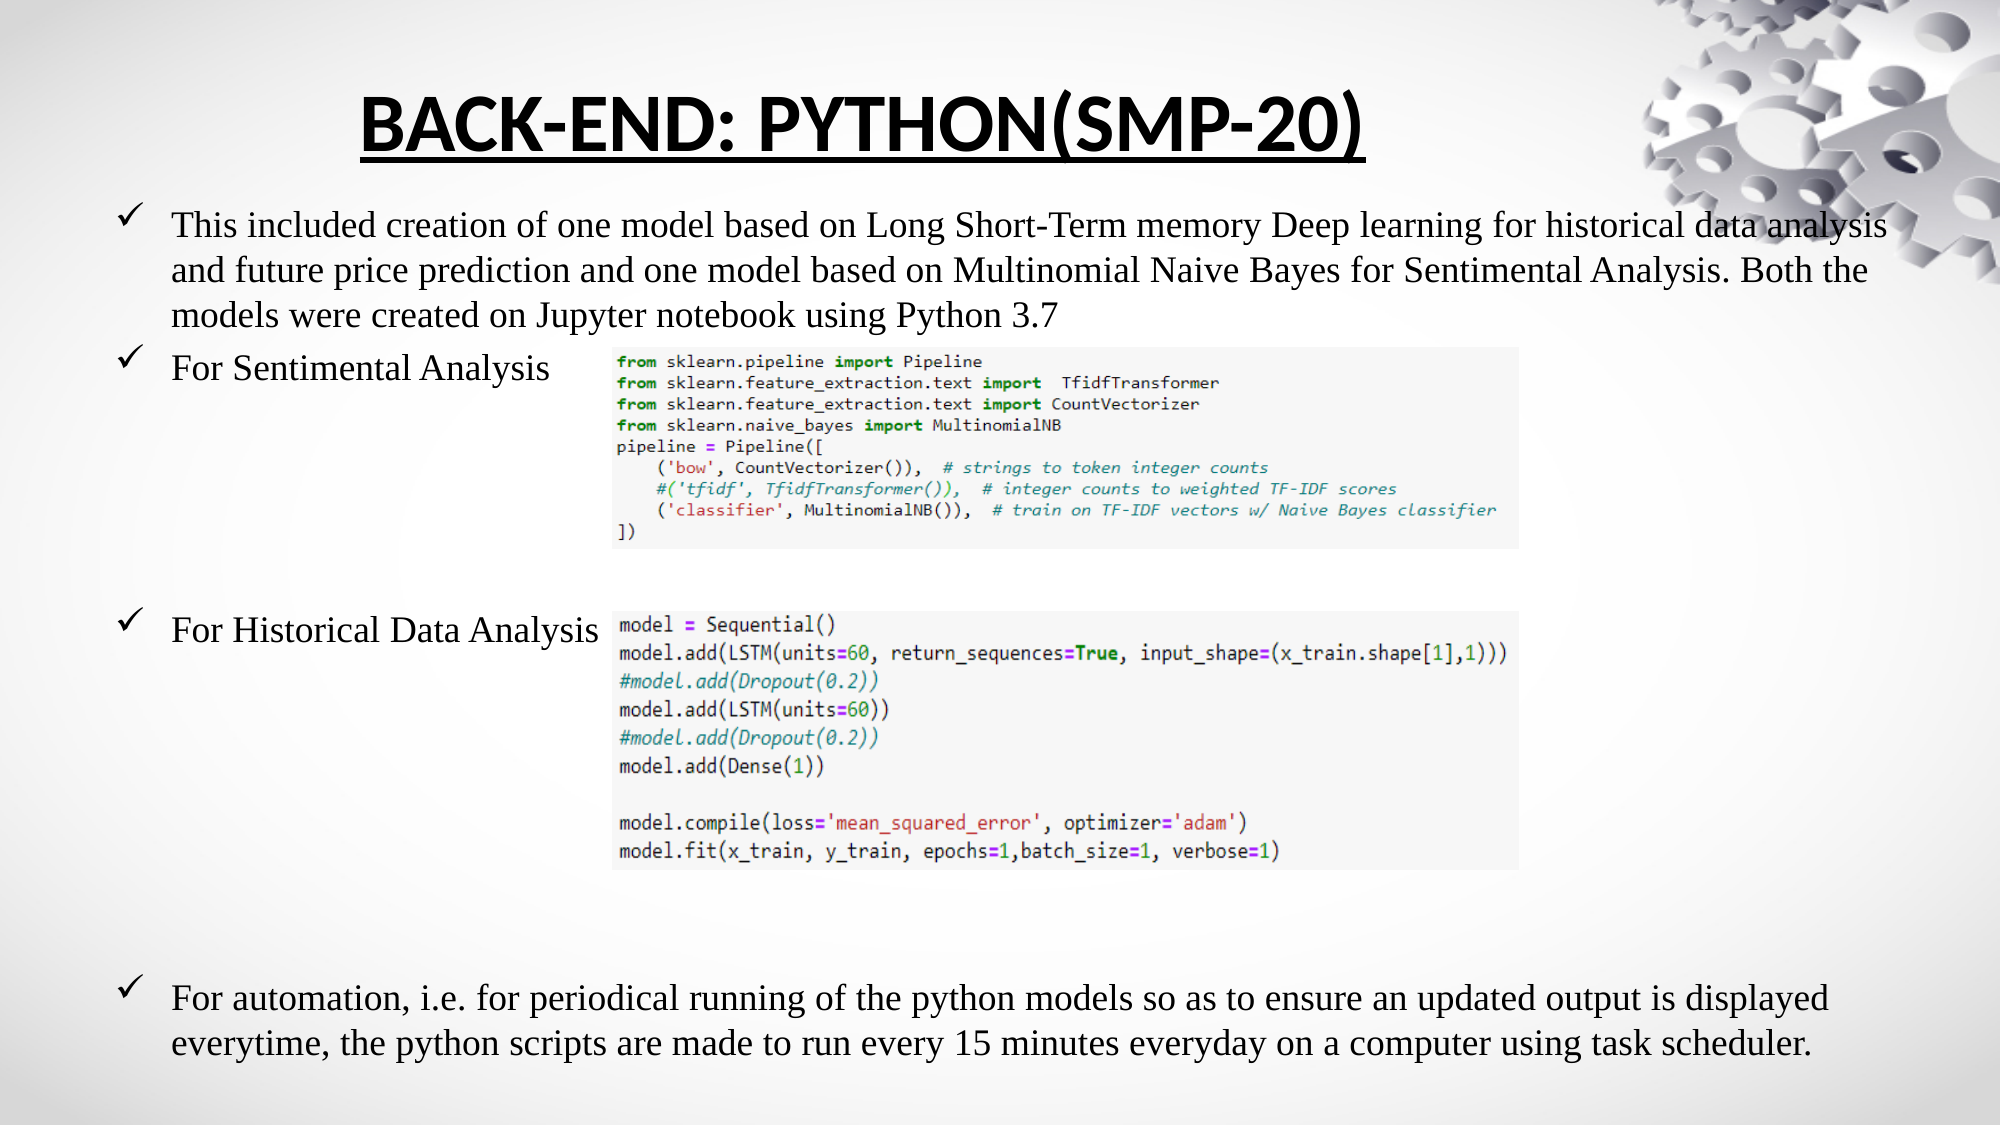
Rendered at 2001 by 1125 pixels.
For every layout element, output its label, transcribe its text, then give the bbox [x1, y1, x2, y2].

list This included creation of one model based on Long Short-Term memory Deep learning for historical data analysis and future price prediction and one model based on Multinomial Naive Bayes for Sentimental Analysis. Both the models were created on Jupyter notebook using Python 3.7 For Sentimental Analysis For Historical Data Analysis For automation, i.e. for periodical running of the python models so as to ensure an updated output is displayed everytime, the python scripts are made to run every 15 minutes everyday on a computer using task scheduler. [99, 192, 1926, 1081]
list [612, 347, 1519, 549]
text_box BACK-END: PYTHON(SMP-20) [99, 61, 1626, 176]
picture [0, 0, 2000, 1125]
